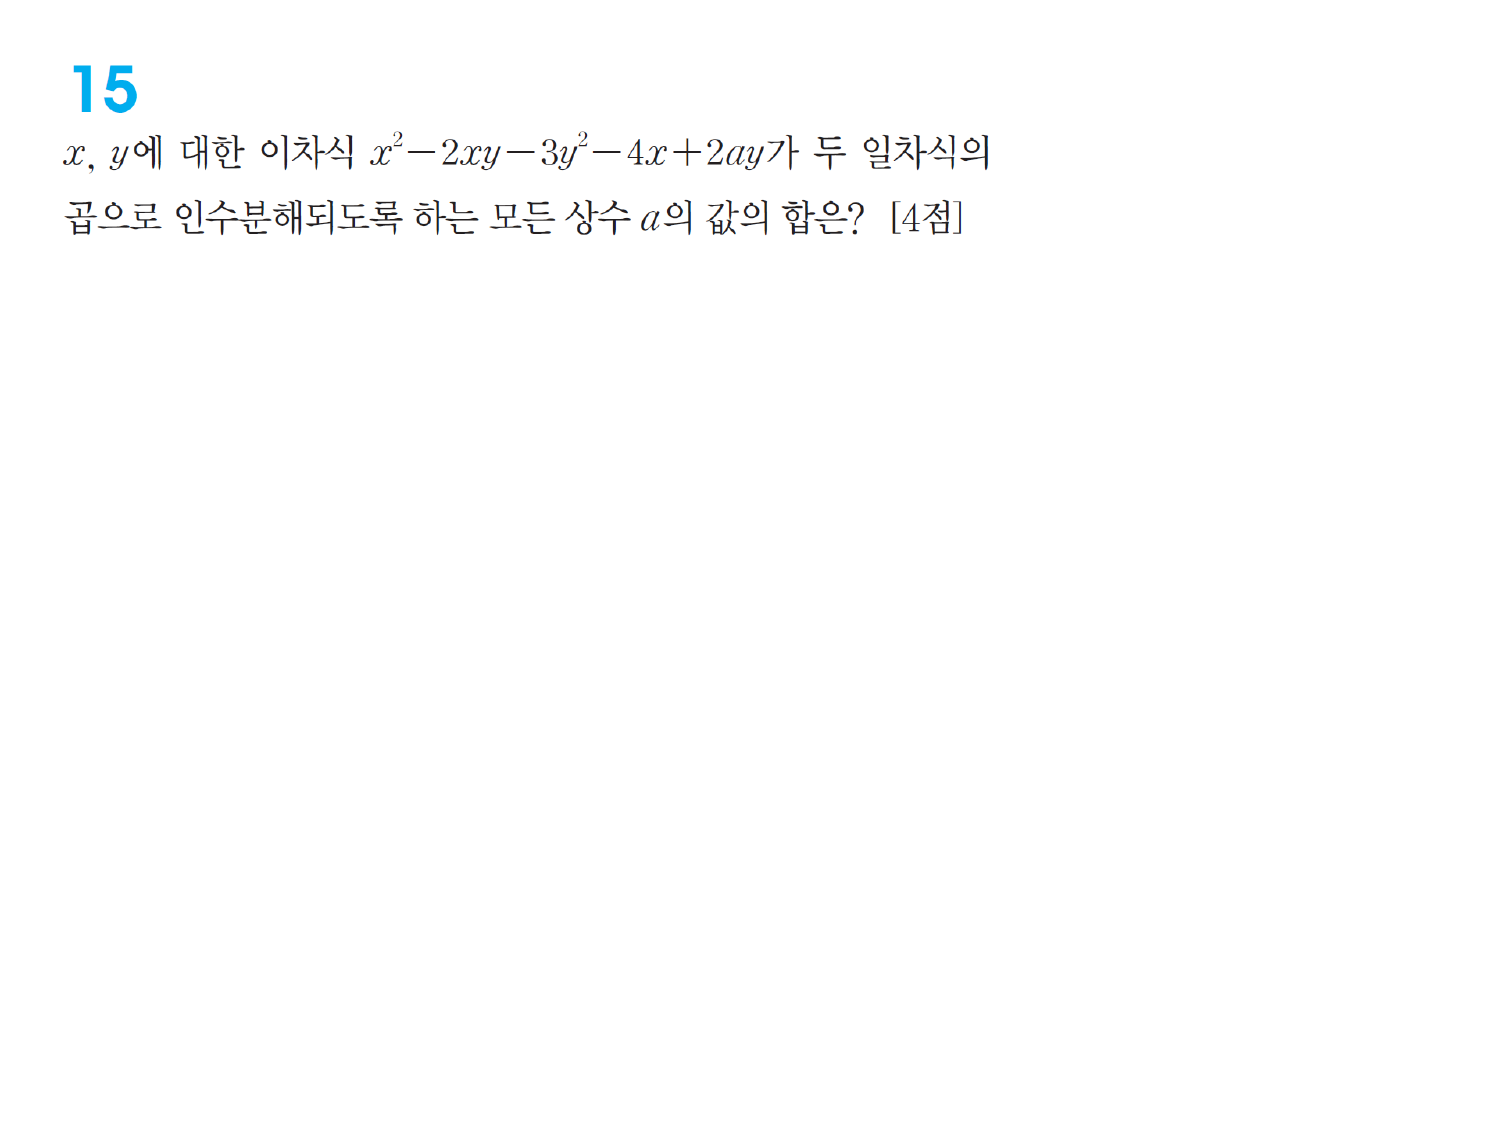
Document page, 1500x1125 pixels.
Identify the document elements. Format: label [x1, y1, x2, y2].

picture [58, 58, 1000, 246]
